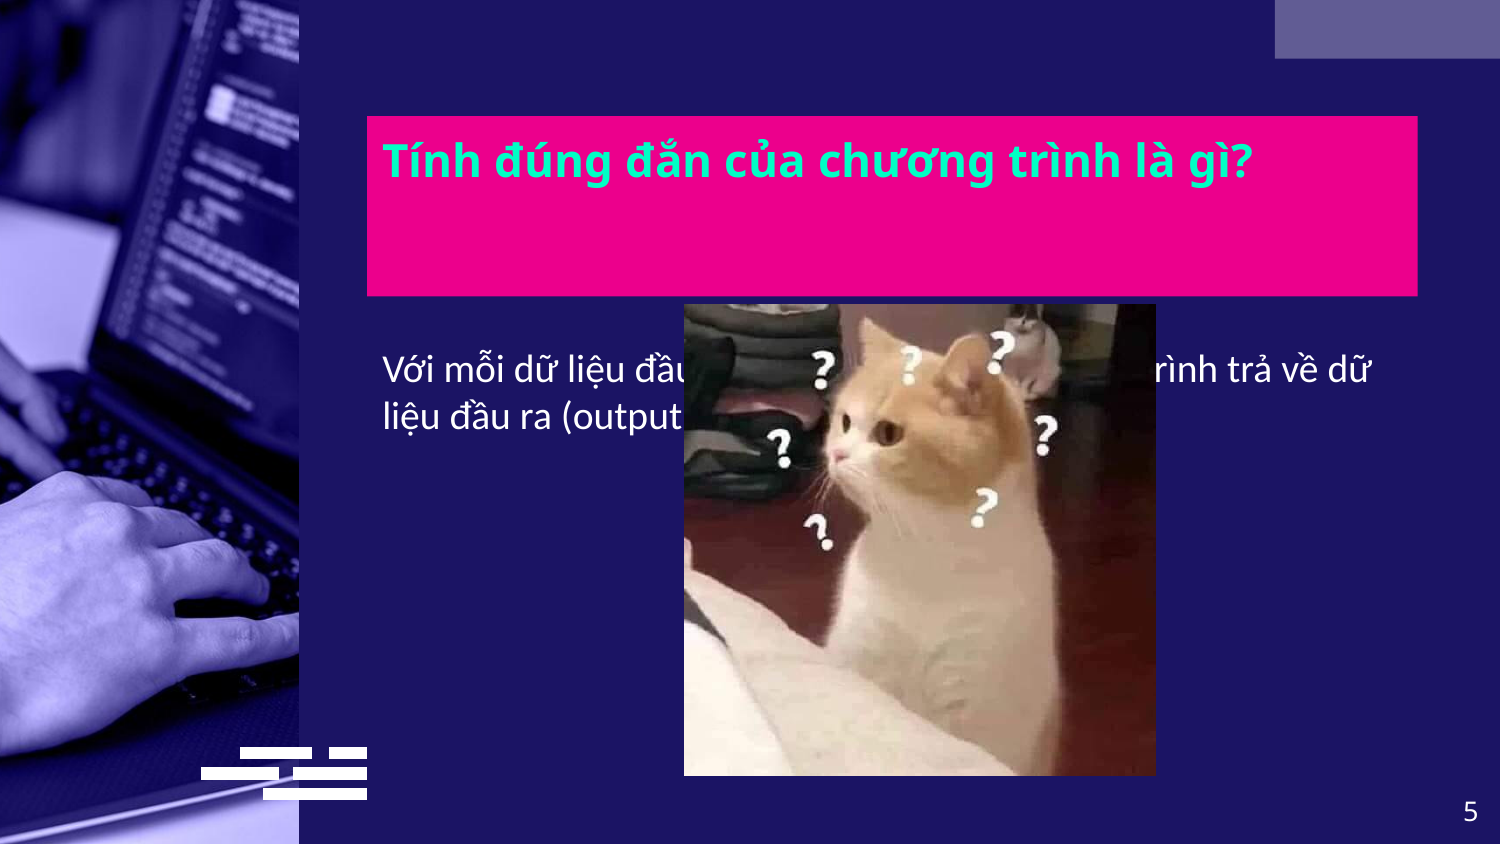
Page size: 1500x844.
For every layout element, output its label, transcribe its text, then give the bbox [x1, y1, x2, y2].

text_box Với mỗi dữ liệu đầu vào (input) hợp lệ, chương trình trả về dữ liệu đầu ra (output) như mong đợi. [1160, 327, 1436, 453]
slide_number ‹#› [1403, 779, 1494, 844]
title Tính đúng đắn của chương trình là gì? [367, 116, 1418, 297]
text_box Với mỗi dữ liệu đầu vào (input) hợp lệ, chương trình trả về dữ liệu đầu ra (output) như mong đợi. [367, 327, 679, 453]
picture [684, 304, 1156, 776]
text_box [200, 746, 368, 801]
picture [0, 0, 300, 844]
